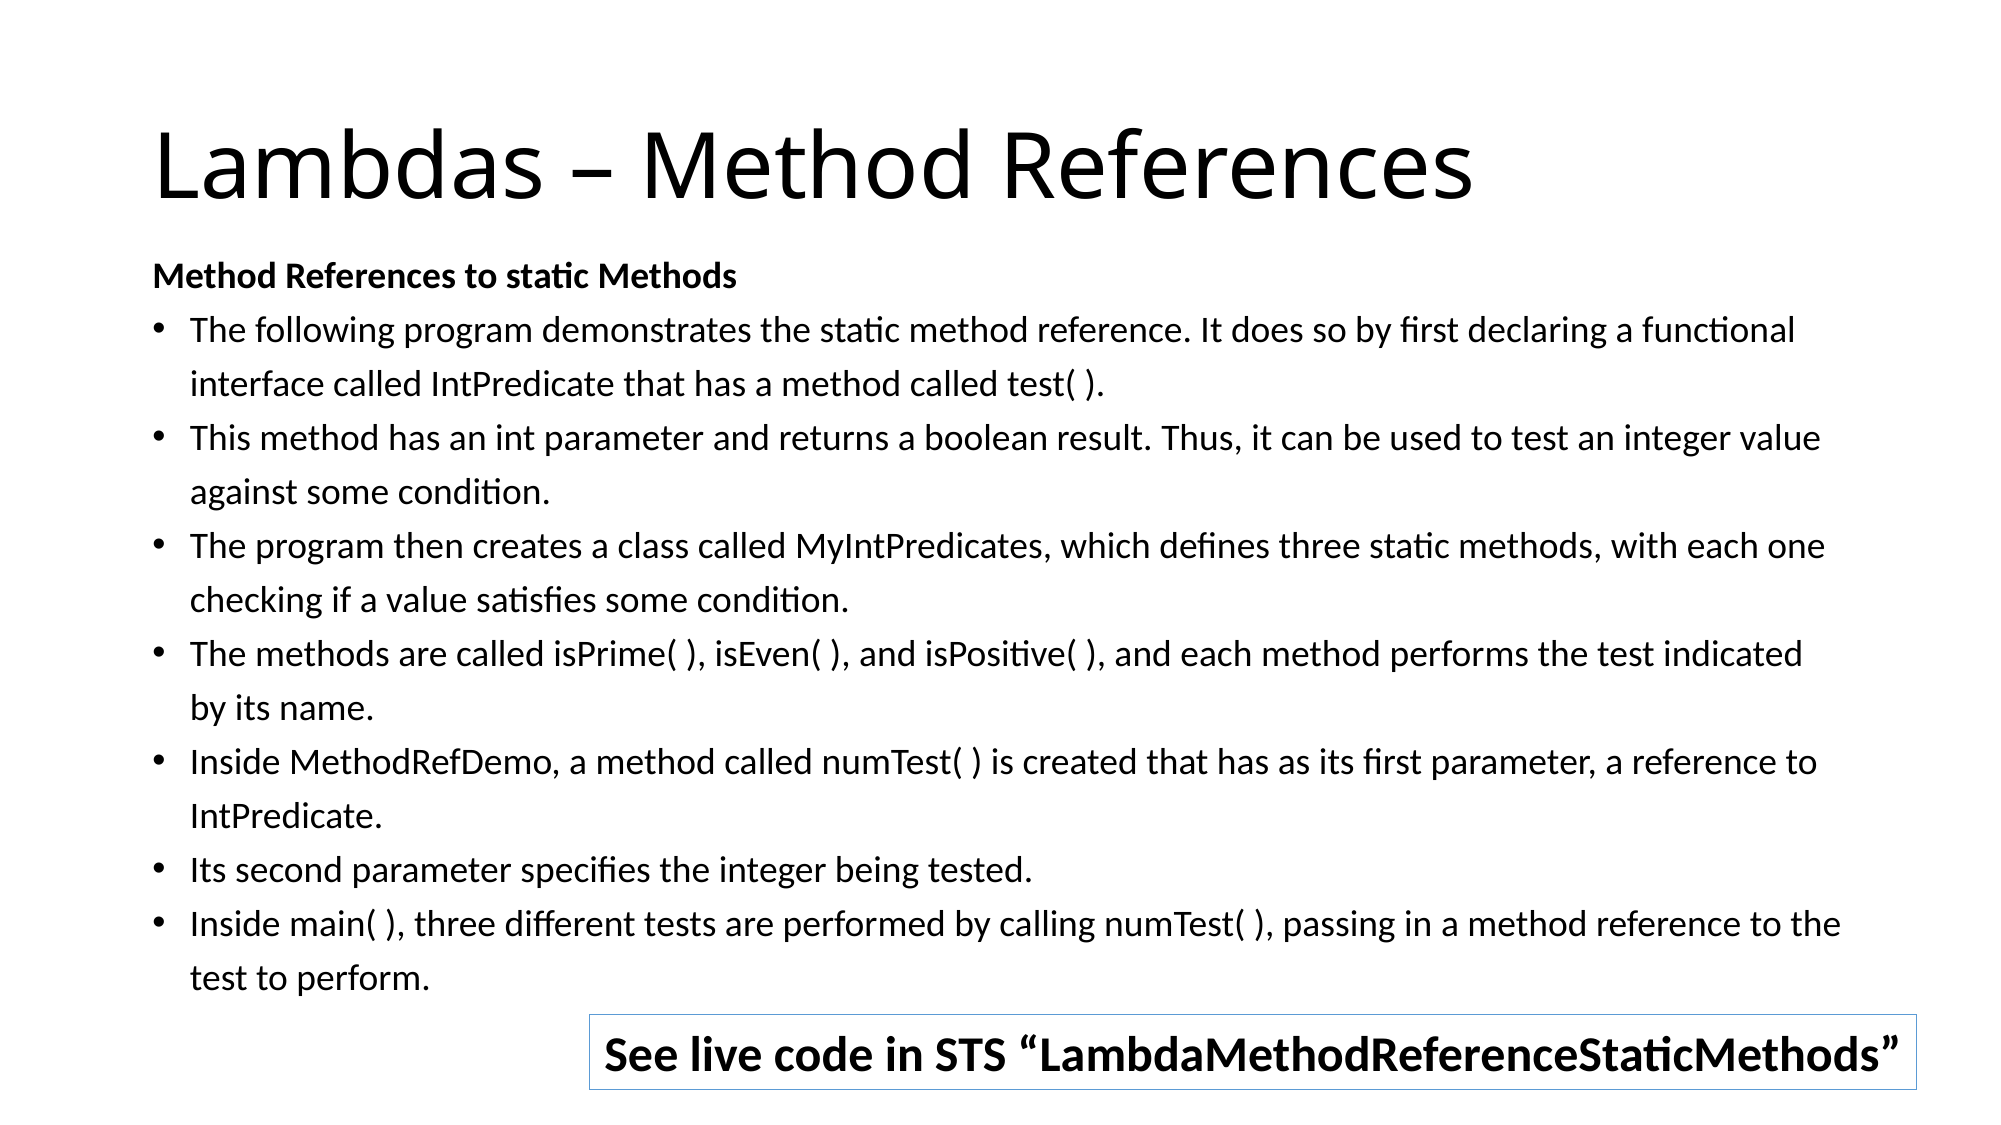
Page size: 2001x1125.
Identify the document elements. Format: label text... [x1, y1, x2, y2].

text_box See live code in STS “LambdaMethodReferenceStaticMethods” [589, 1014, 1917, 1090]
list Method References to static Methods The following program demonstrates the static method reference. It does so by first declaring a functional interface called IntPredicate that has a method called test( ). This method has an int parameter and returns a boolean result. Thus, it can be used to test an integer value against some condition. The program then creates a class called MyIntPredicates, which defines three static methods, with each one checking if a value satisfies some condition. The methods are called isPrime( ), isEven( ), and isPositive( ), and each method performs the test indicated by its name. Inside MethodRefDemo, a method called numTest( ) is created that has as its first parameter, a reference to IntPredicate. Its second parameter specifies the integer being tested. Inside main( ), three different tests are performed by calling numTest( ), passing in a method reference to the test to perform. [137, 234, 1863, 1014]
title Lambdas – Method References [137, 59, 1863, 234]
